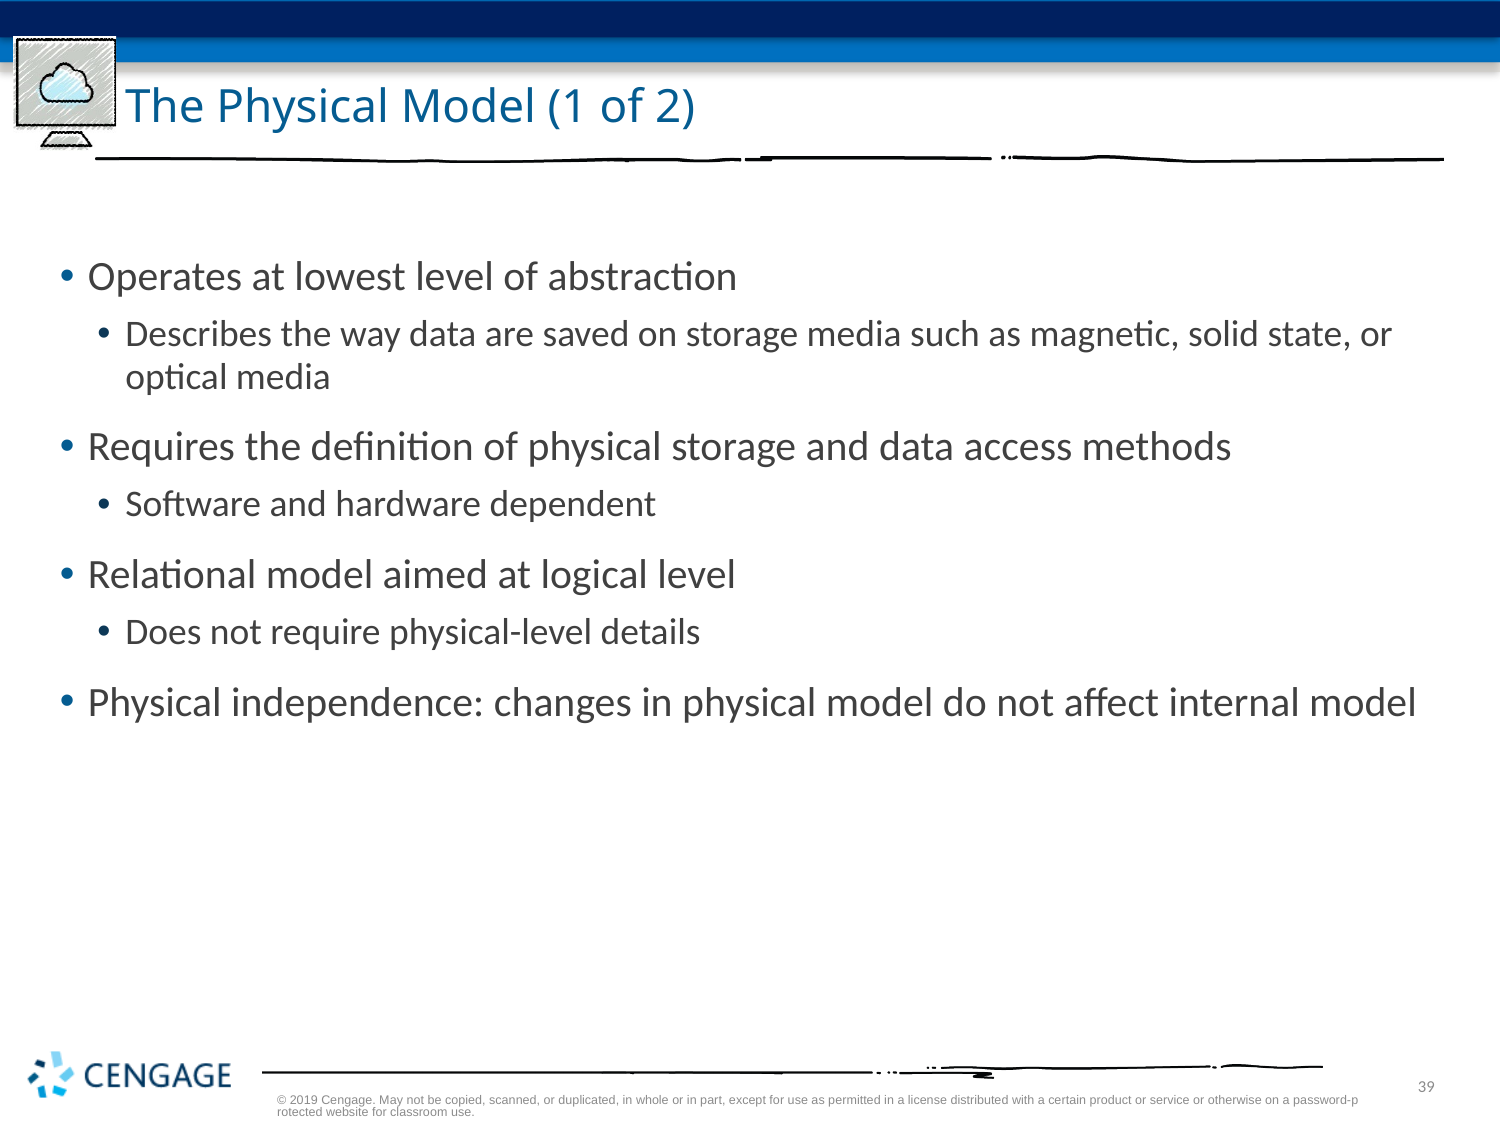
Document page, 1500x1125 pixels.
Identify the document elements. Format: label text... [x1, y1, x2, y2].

picture [13, 36, 117, 151]
picture [262, 1064, 1323, 1079]
picture [95, 155, 1444, 163]
list Operates at lowest level of abstraction Describes the way data are saved on storage media such as magnetic, solid state, or optical media Requires the definition of physical storage and data access methods Software and hardware dependent Relational model aimed at logical level Does not require physical-level details Physical independence: changes in physical model do not affect internal model [59, 252, 1441, 485]
title The Physical Model (1 of 2) [125, 66, 1442, 150]
picture [7, 1037, 244, 1111]
footer © 2019 Cengage. May not be copied, scanned, or duplicated, in whole or in part, except for use as permitted in a license distributed with a certain product or service or otherwise on a password-protected website for classroom use. [262, 1079, 1375, 1120]
